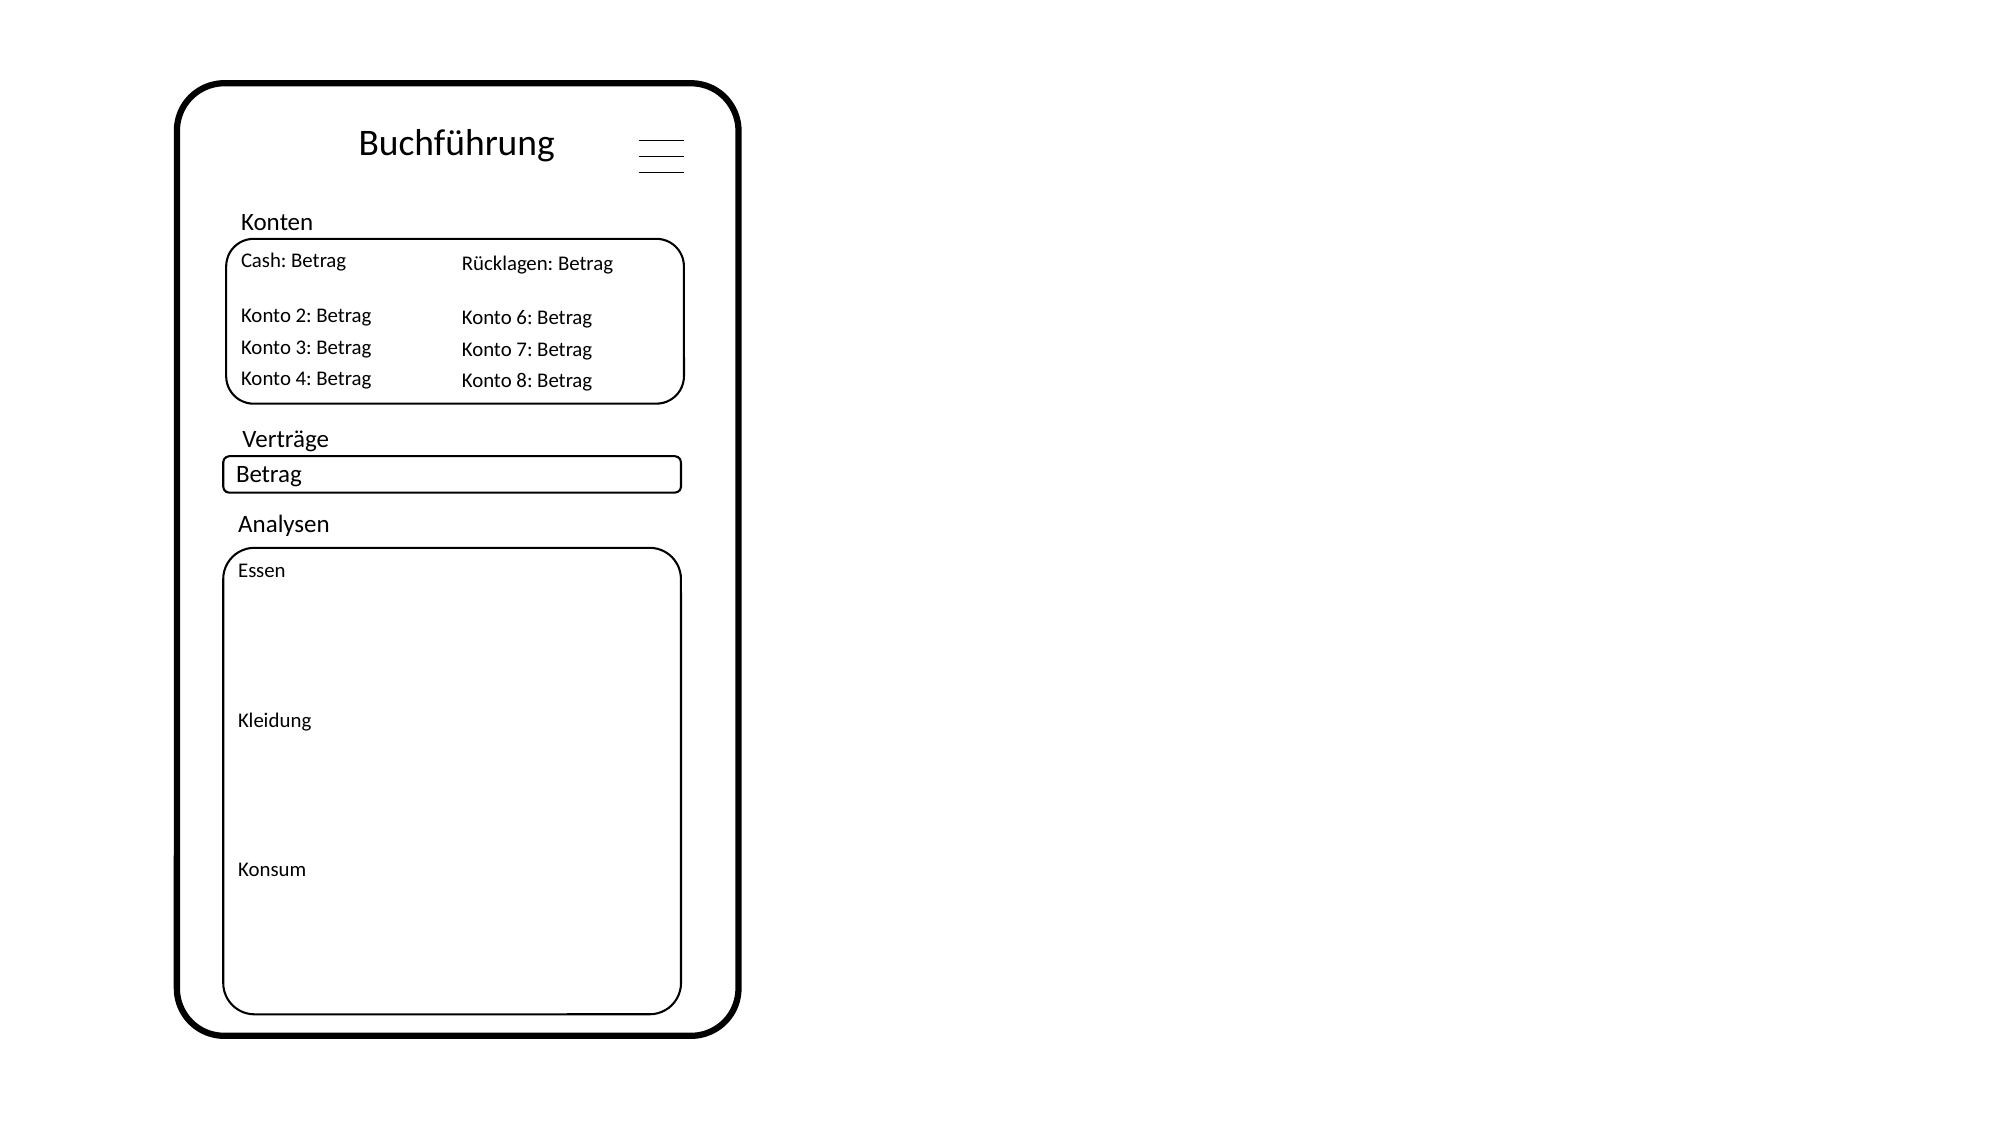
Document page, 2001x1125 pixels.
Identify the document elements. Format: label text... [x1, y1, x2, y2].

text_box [638, 140, 685, 173]
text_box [226, 198, 693, 404]
text_box [222, 546, 683, 1016]
text_box [175, 82, 740, 1037]
text_box Konsum [223, 848, 469, 888]
text_box Analysen [223, 499, 469, 545]
text_box Kleidung [223, 699, 469, 739]
text_box Buchführung [343, 110, 589, 171]
text_box [467, 455, 683, 494]
text_box Betrag [221, 449, 467, 495]
text_box Verträge [227, 415, 473, 455]
text_box Essen [223, 549, 469, 589]
